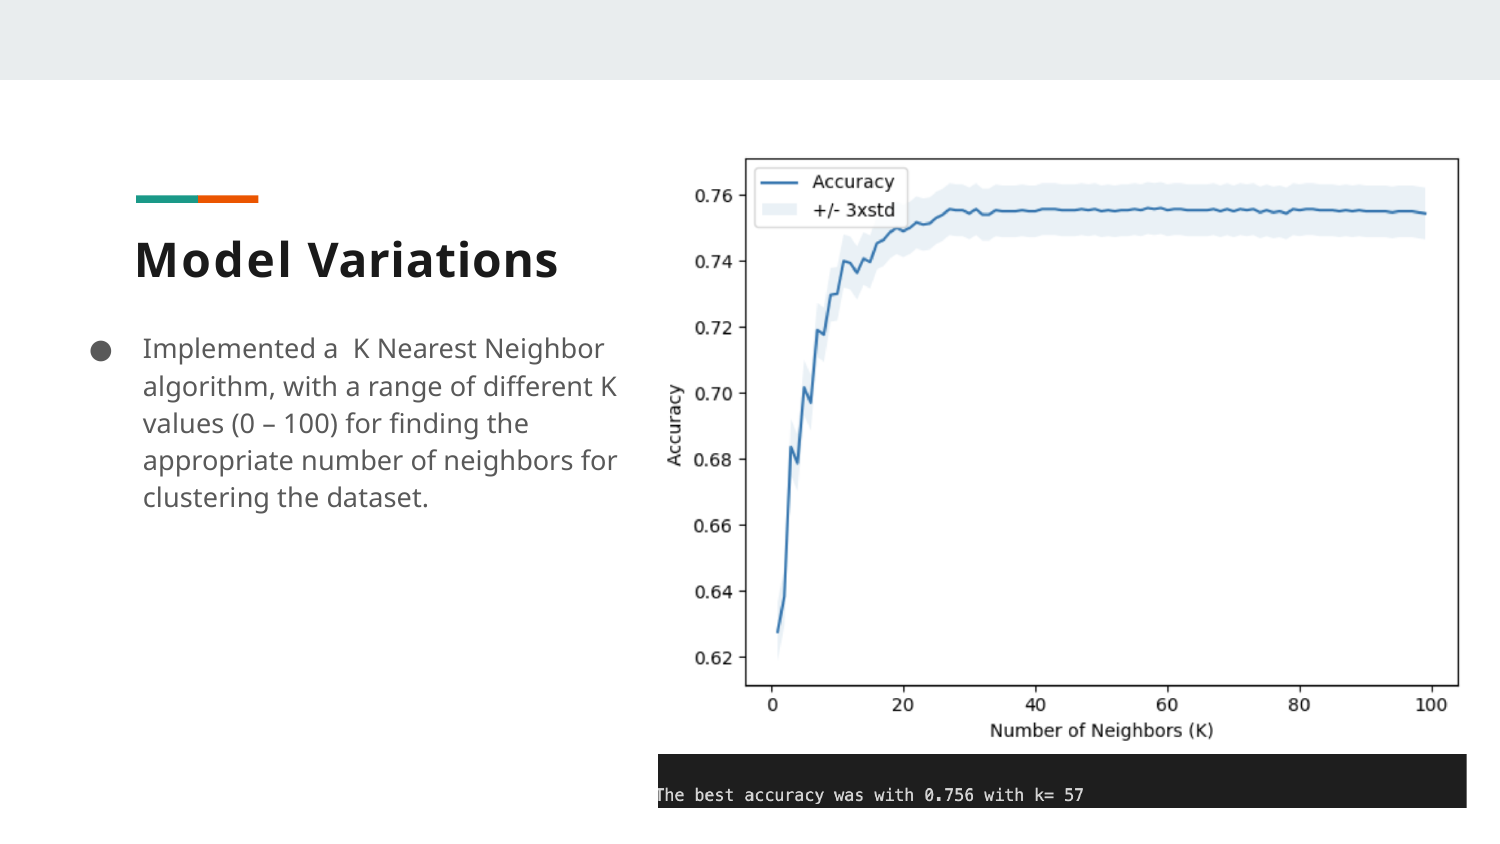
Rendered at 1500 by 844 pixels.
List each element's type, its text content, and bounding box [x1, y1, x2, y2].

text_box Implemented a K Nearest Neighbor algorithm, with a range of different K values (0 – 100) for finding the appropriate number of neighbors for clustering the dataset. [87, 325, 652, 513]
title Model Variations [131, 226, 652, 325]
picture [657, 146, 1467, 808]
